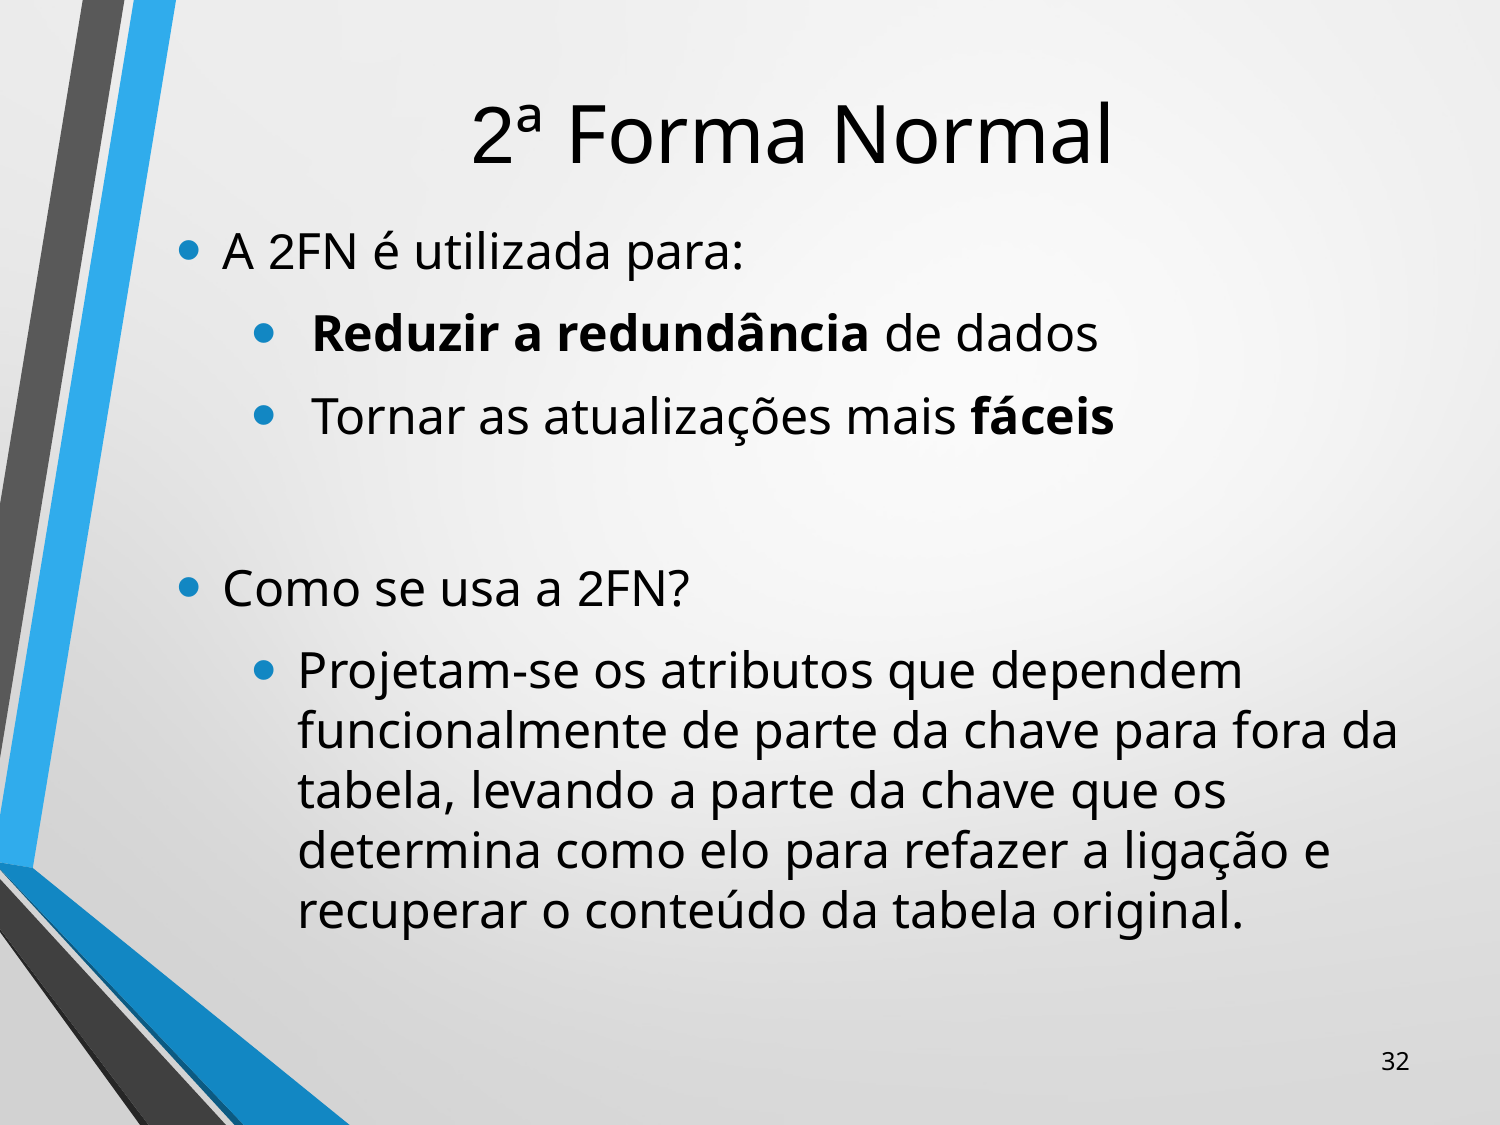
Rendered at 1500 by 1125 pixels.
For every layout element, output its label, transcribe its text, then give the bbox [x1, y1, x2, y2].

slide_number 32 [1074, 1025, 1425, 1100]
list A 2FN é utilizada para: Reduzir a redundância de dados Tornar as atualizações mais fáceis Como se usa a 2FN? Projetam-se os atributos que dependem funcionalmente de parte da chave para fora da tabela, levando a parte da chave que os determina como elo para refazer a ligação e recuperar o conteúdo da tabela original. [161, 324, 1500, 1067]
title 2ª Forma Normal [161, 75, 1425, 188]
